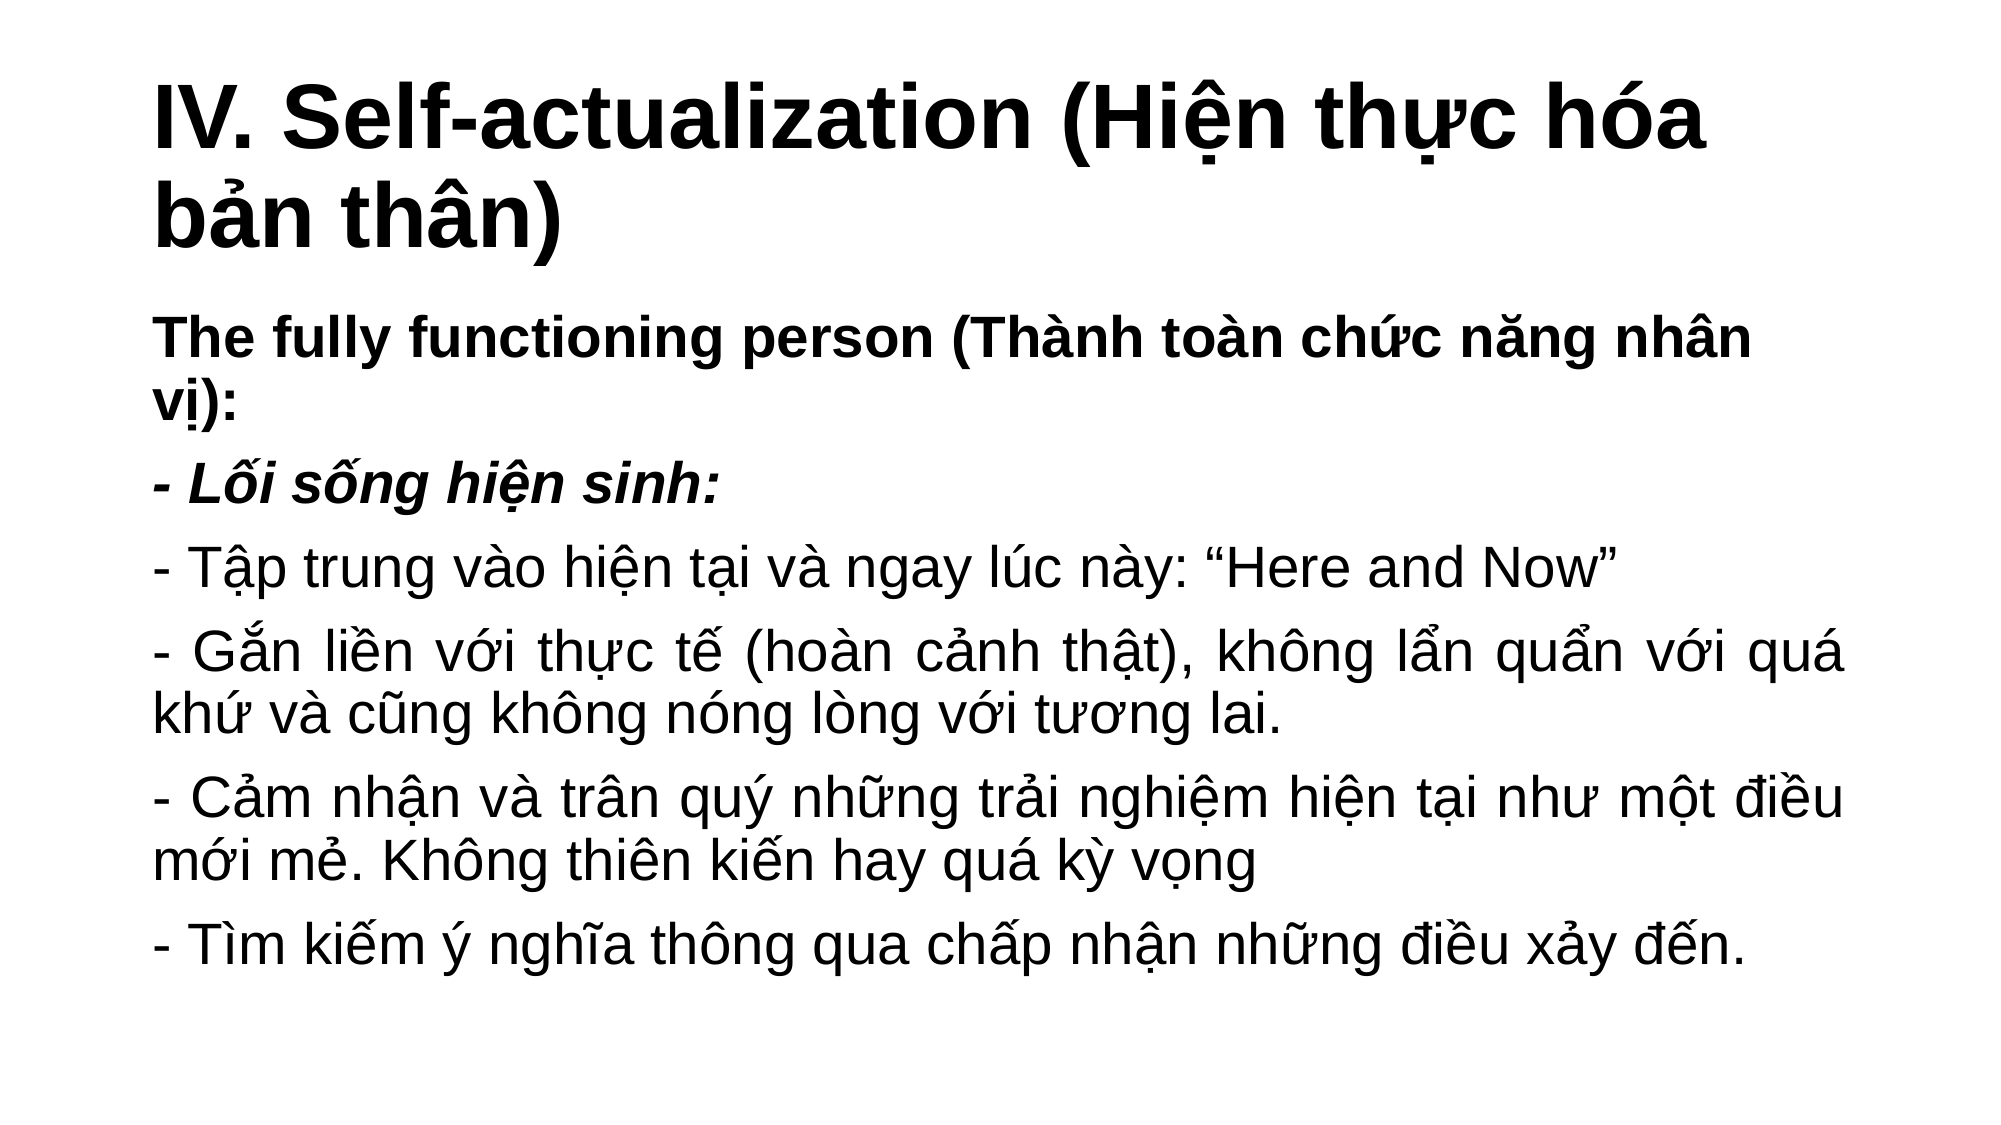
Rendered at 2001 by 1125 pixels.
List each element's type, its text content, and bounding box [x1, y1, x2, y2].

list The fully functioning person (Thành toàn chức năng nhân vị): - Lối sống hiện sinh: - Tập trung vào hiện tại và ngay lúc này: “Here and Now” - Gắn liền với thực tế (hoàn cảnh thật), không lẩn quẩn với quá khứ và cũng không nóng lòng với tương lai. - Cảm nhận và trân quý những trải nghiệm hiện tại như một điều mới mẻ. Không thiên kiến hay quá kỳ vọng - Tìm kiếm ý nghĩa thông qua chấp nhận những điều xảy đến. [137, 299, 1863, 1014]
title IV. Self-actualization (Hiện thực hóa bản thân) [137, 59, 1863, 278]
